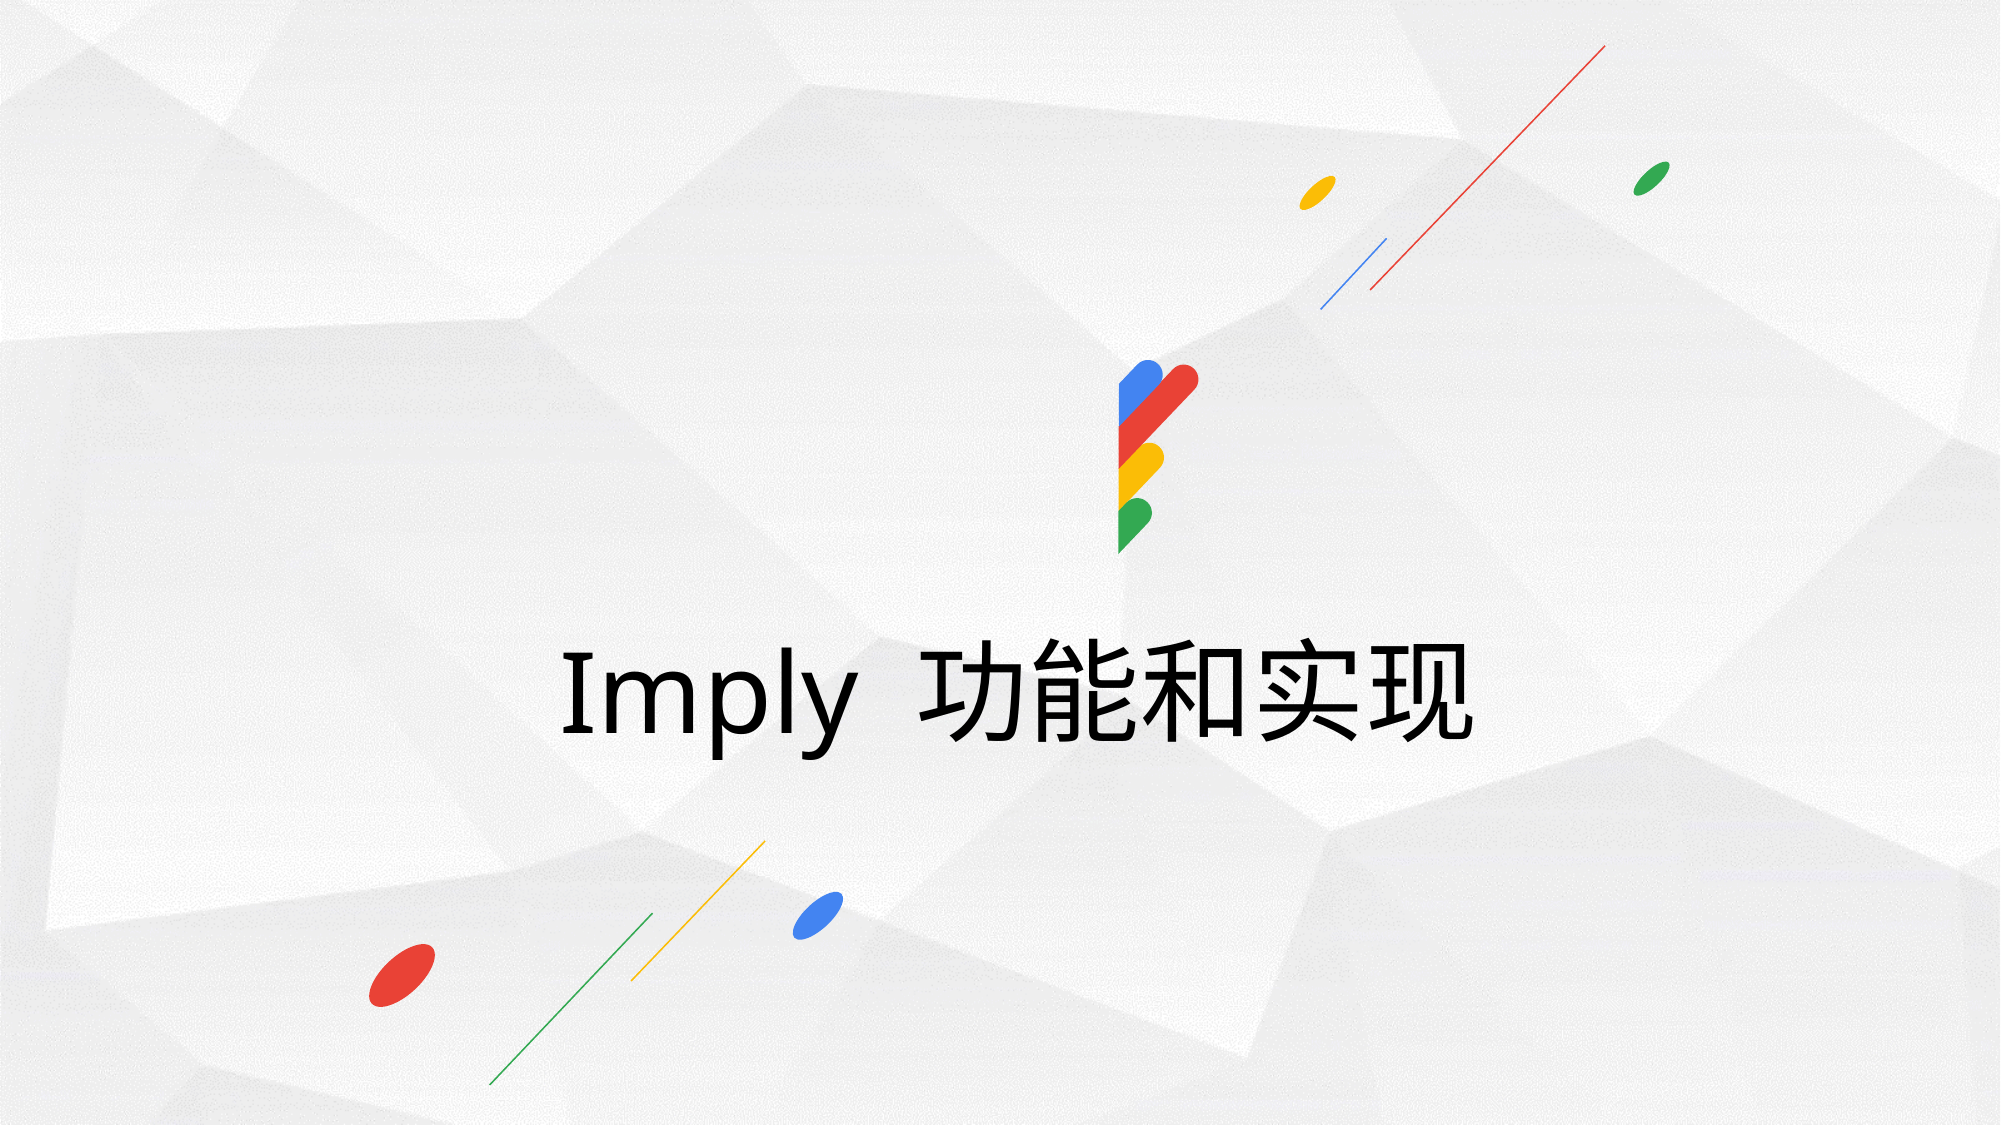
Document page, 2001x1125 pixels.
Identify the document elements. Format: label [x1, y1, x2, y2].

text_box [1370, 45, 1606, 290]
picture [0, 0, 2001, 1125]
text_box [1320, 238, 1387, 310]
text_box [631, 840, 766, 981]
text_box [1112, 351, 1166, 552]
text_box [489, 913, 653, 1085]
